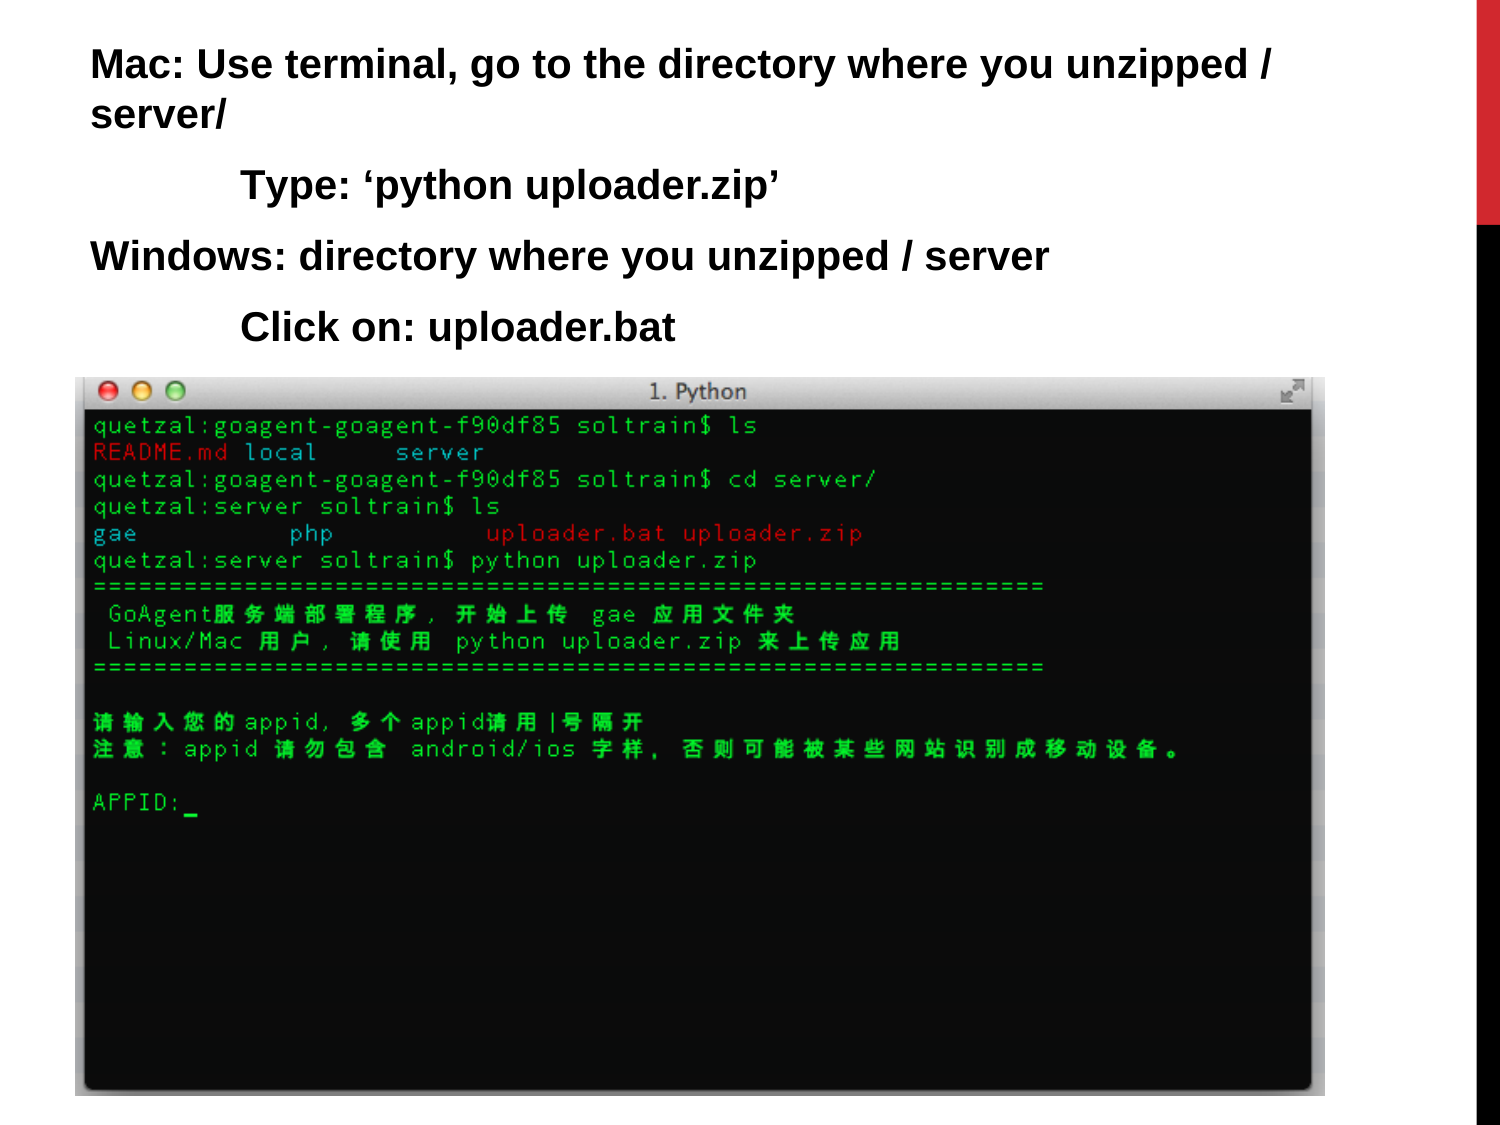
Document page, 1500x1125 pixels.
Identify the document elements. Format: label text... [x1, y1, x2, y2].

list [74, 377, 1326, 1096]
text_box Mac: Use terminal, go to the directory where you unzipped / server/ Type: ‘python uploader.zip’ Windows: directory where you unzipped / server Click on: uploader.bat [75, 29, 1389, 1125]
